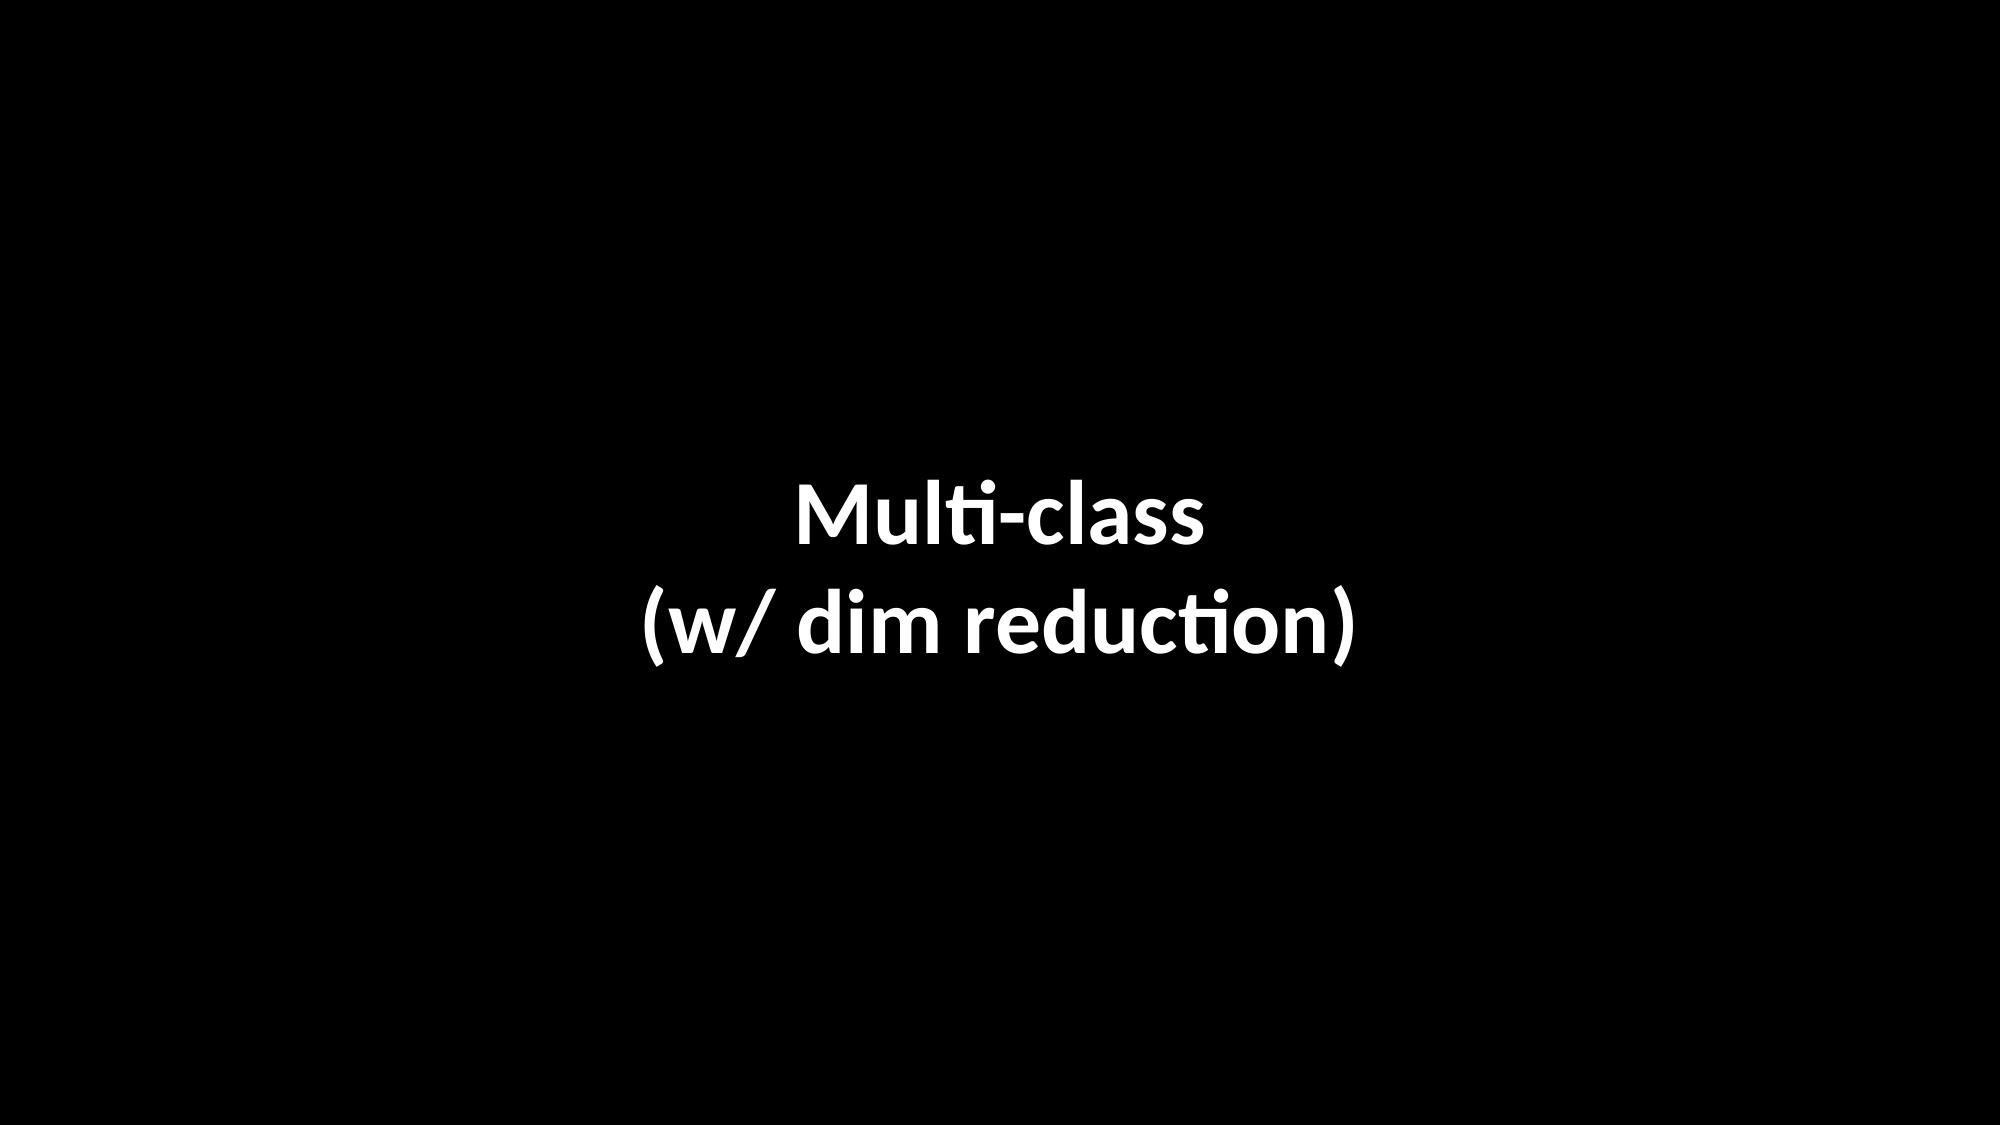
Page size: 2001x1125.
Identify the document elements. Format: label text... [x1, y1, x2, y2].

text_box Multi-class (w/ dim reduction) [137, 59, 1863, 1065]
